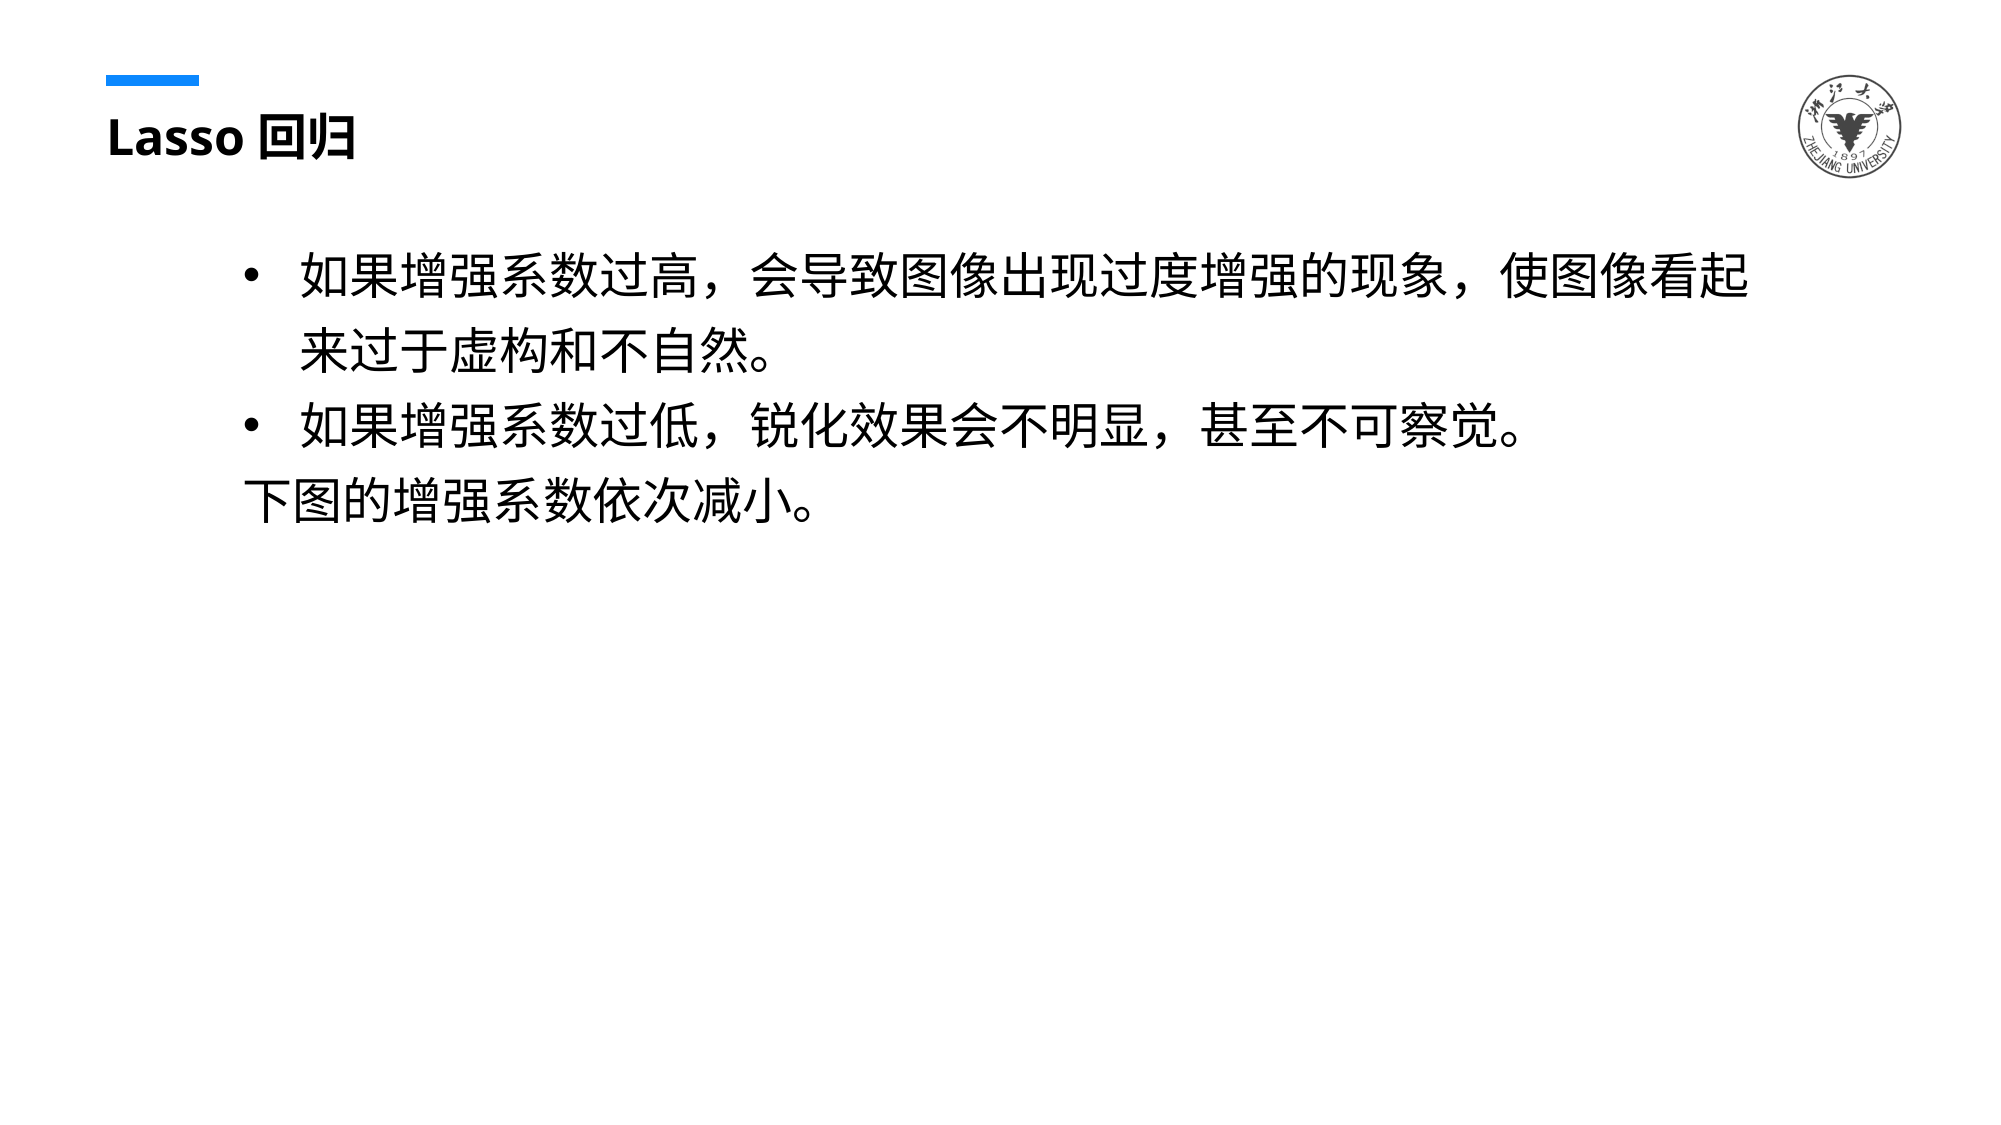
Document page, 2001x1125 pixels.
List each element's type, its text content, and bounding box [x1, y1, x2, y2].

text_box 如果增强系数过高，会导致图像出现过度增强的现象，使图像看起来过于虚构和不自然。 如果增强系数过低，锐化效果会不明显，甚至不可察觉。 下图的增强系数依次减小。 [228, 221, 1794, 537]
text_box Lasso回归 [91, 98, 373, 174]
text_box [1794, 71, 1905, 182]
